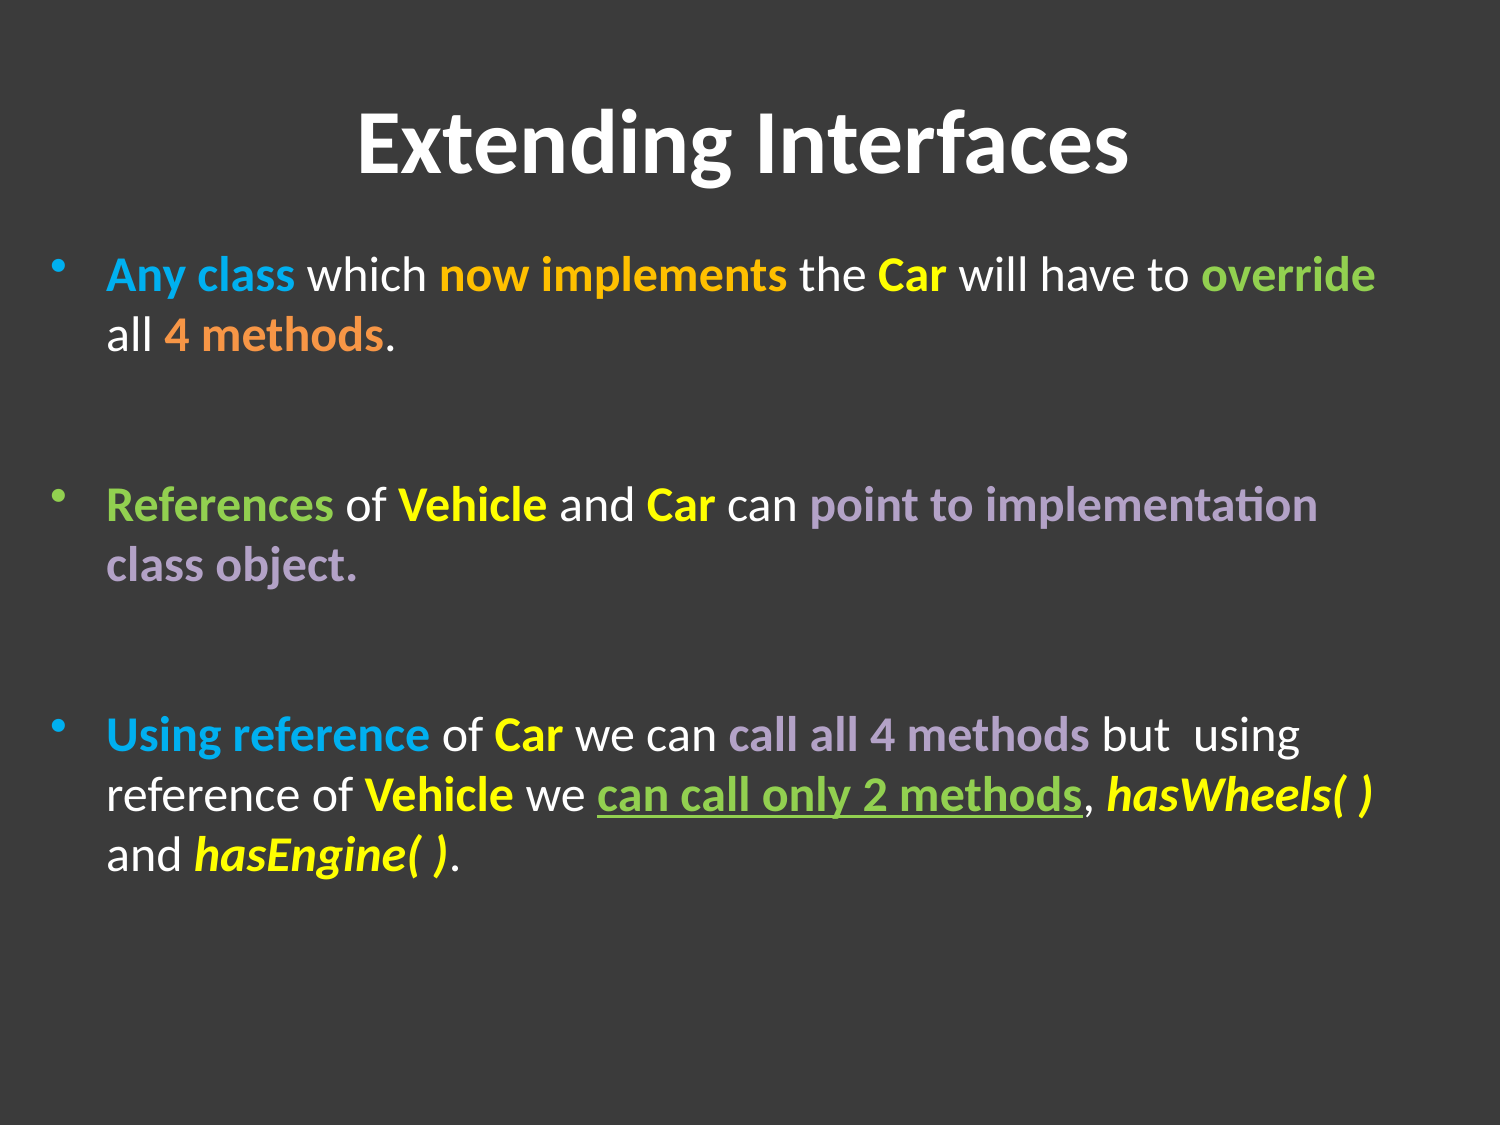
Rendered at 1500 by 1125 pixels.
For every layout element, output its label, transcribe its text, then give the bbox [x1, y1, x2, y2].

text_box Extending Interfaces [37, 74, 1450, 200]
text_box Any class which now implements the Car will have to override all 4 methods. References of Vehicle and Car can point to implementation class object. Using reference of Car we can call all 4 methods but using reference of Vehicle we can call only 2 methods, hasWheels( ) and hasEngine( ). [35, 234, 1407, 1125]
